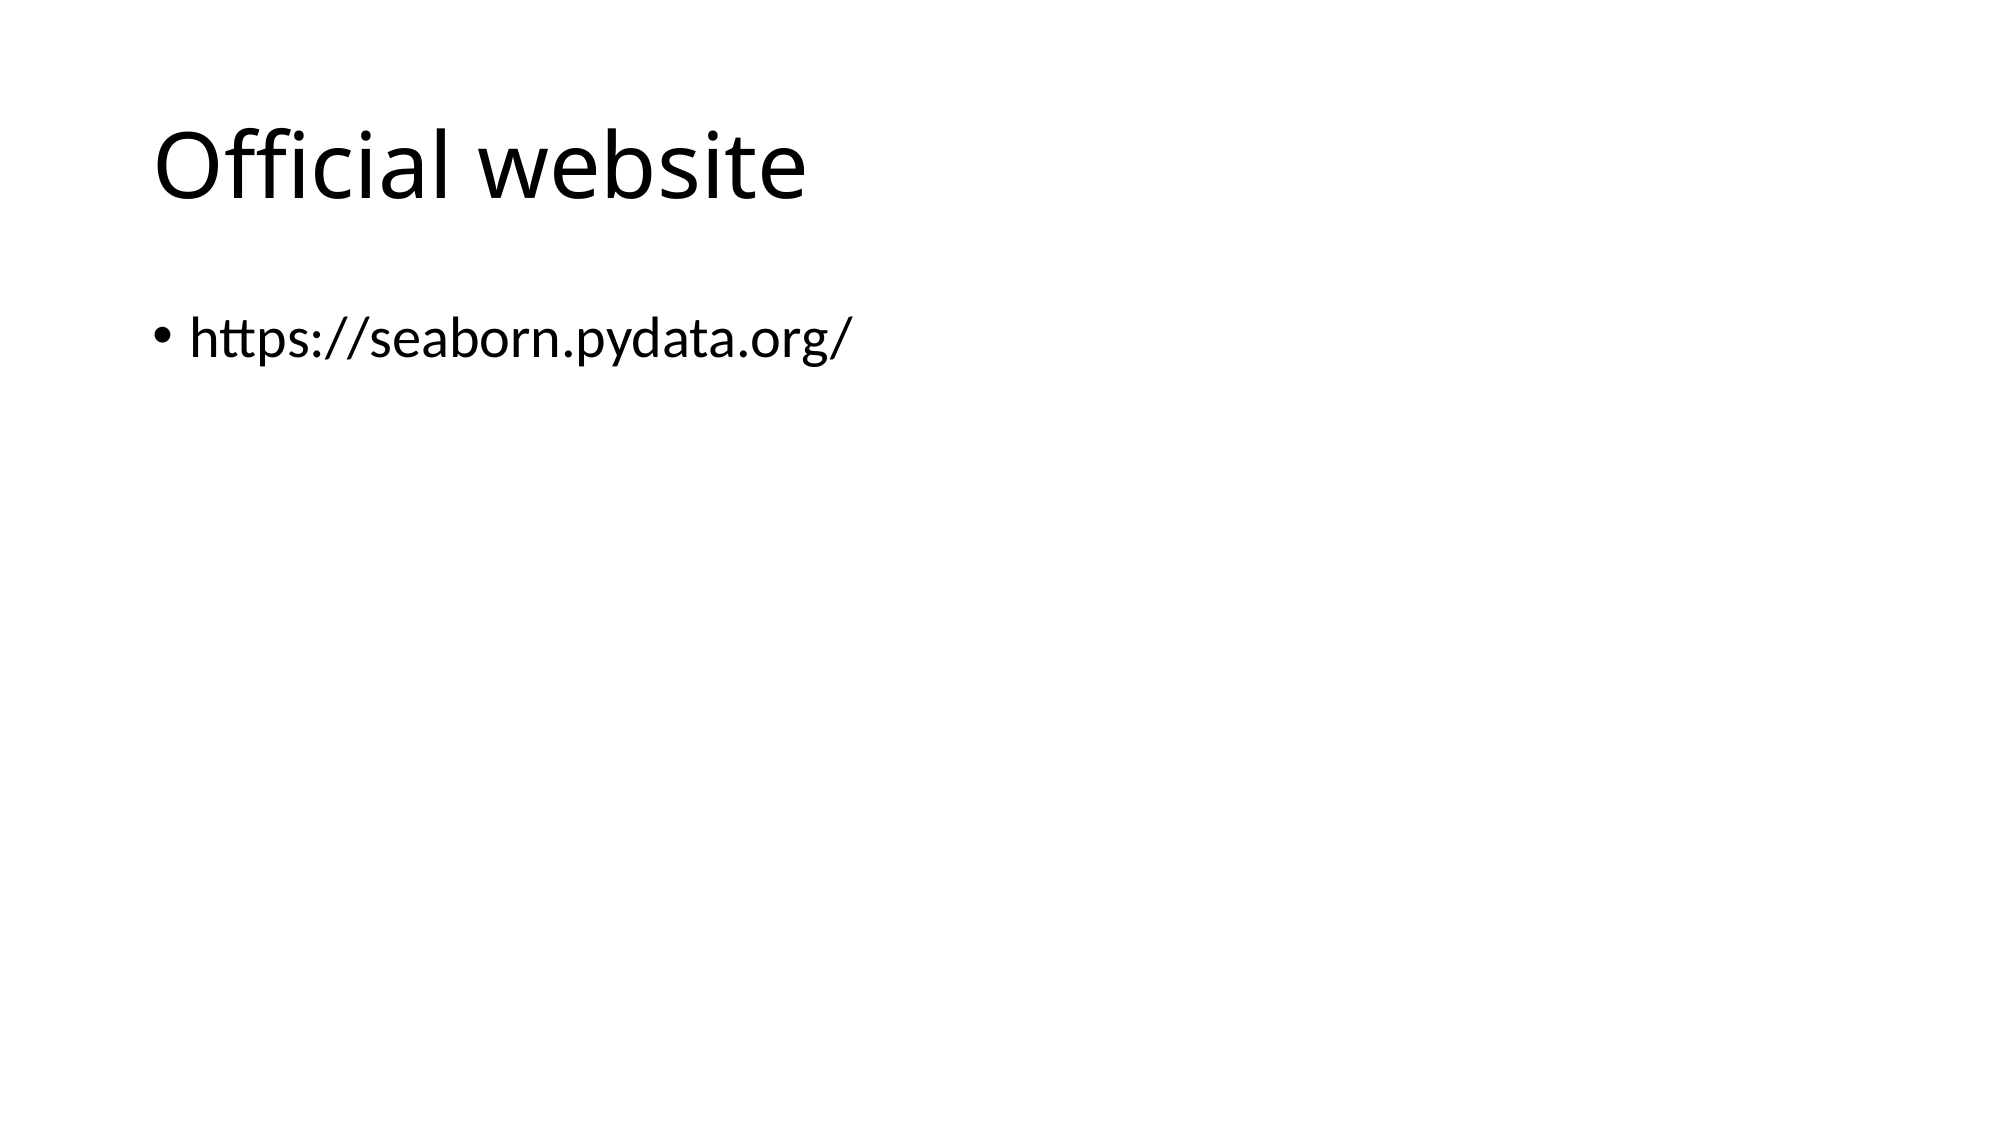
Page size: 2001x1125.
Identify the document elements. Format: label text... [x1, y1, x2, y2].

title Official website [137, 59, 1863, 278]
list https://seaborn.pydata.org/ [137, 299, 1863, 1014]
